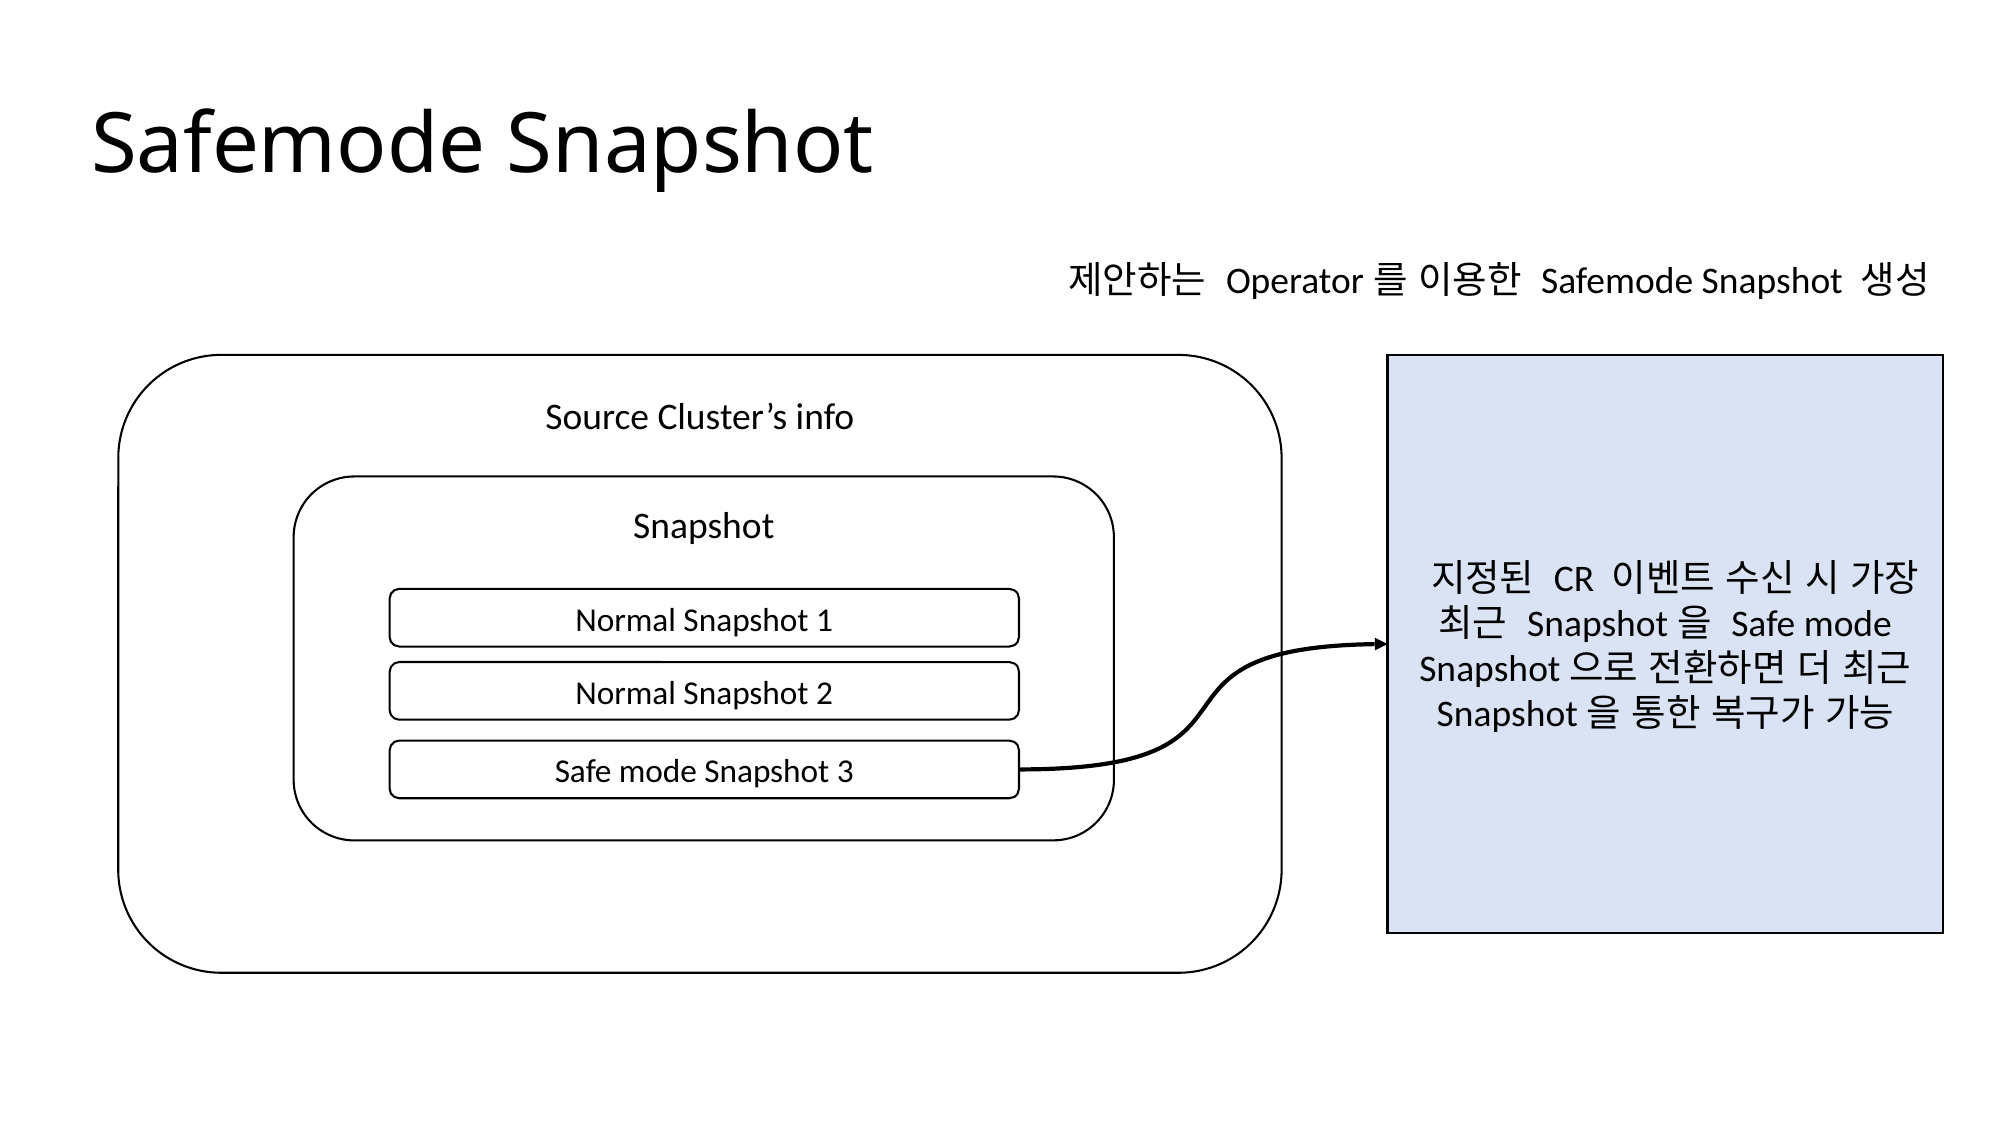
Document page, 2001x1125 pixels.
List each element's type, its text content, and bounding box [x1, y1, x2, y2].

text_box Normal Snapshot 2 [388, 660, 1018, 721]
text_box Safe mode Snapshot 3 [388, 739, 1021, 800]
text_box Normal Snapshot 1 [388, 587, 1021, 648]
text_box Source Cluster’s info [117, 353, 1283, 974]
text_box 제안하는 Operator를 이용한 Safemode Snapshot 생성 [1053, 248, 1945, 309]
text_box 지정된 CR 이벤트 수신 시 가장 최근 Snapshot을 Safe mode Snapshot으로 전환하면 더 최근 Snapshot을 통한 복구가 가능 [1386, 354, 1944, 934]
text_box Safemode Snapshot [76, 36, 1802, 255]
text_box Snapshot [292, 475, 1115, 842]
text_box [1018, 643, 1388, 770]
